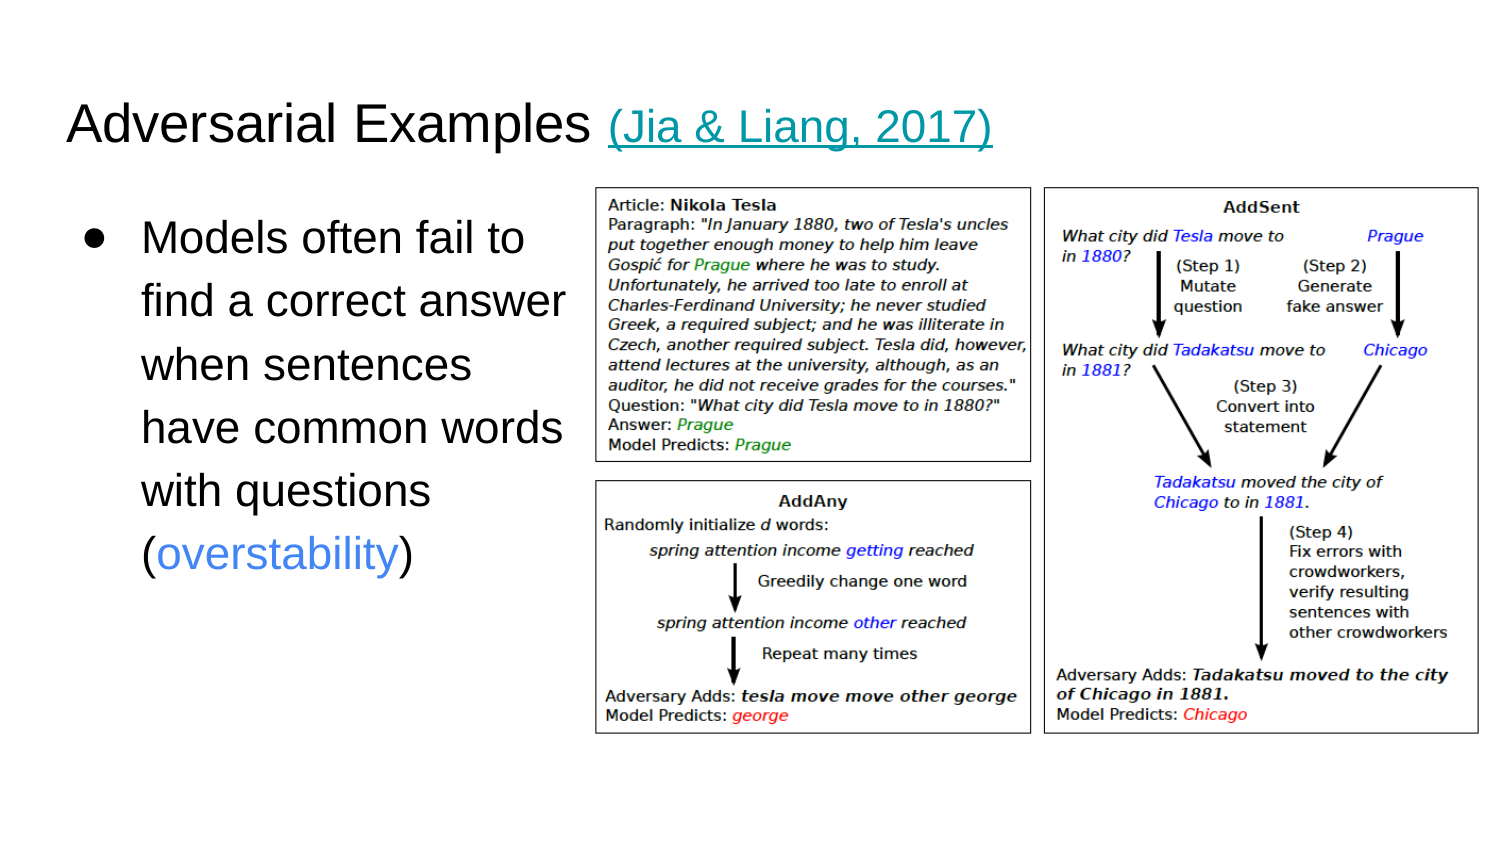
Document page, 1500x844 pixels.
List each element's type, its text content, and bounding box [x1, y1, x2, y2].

picture [588, 184, 1485, 739]
title Adversarial Examples (Jia & Liang, 2017) [51, 72, 1449, 167]
list Models often fail to find a correct answer when sentences have common words with questions (overstability) [51, 184, 590, 791]
